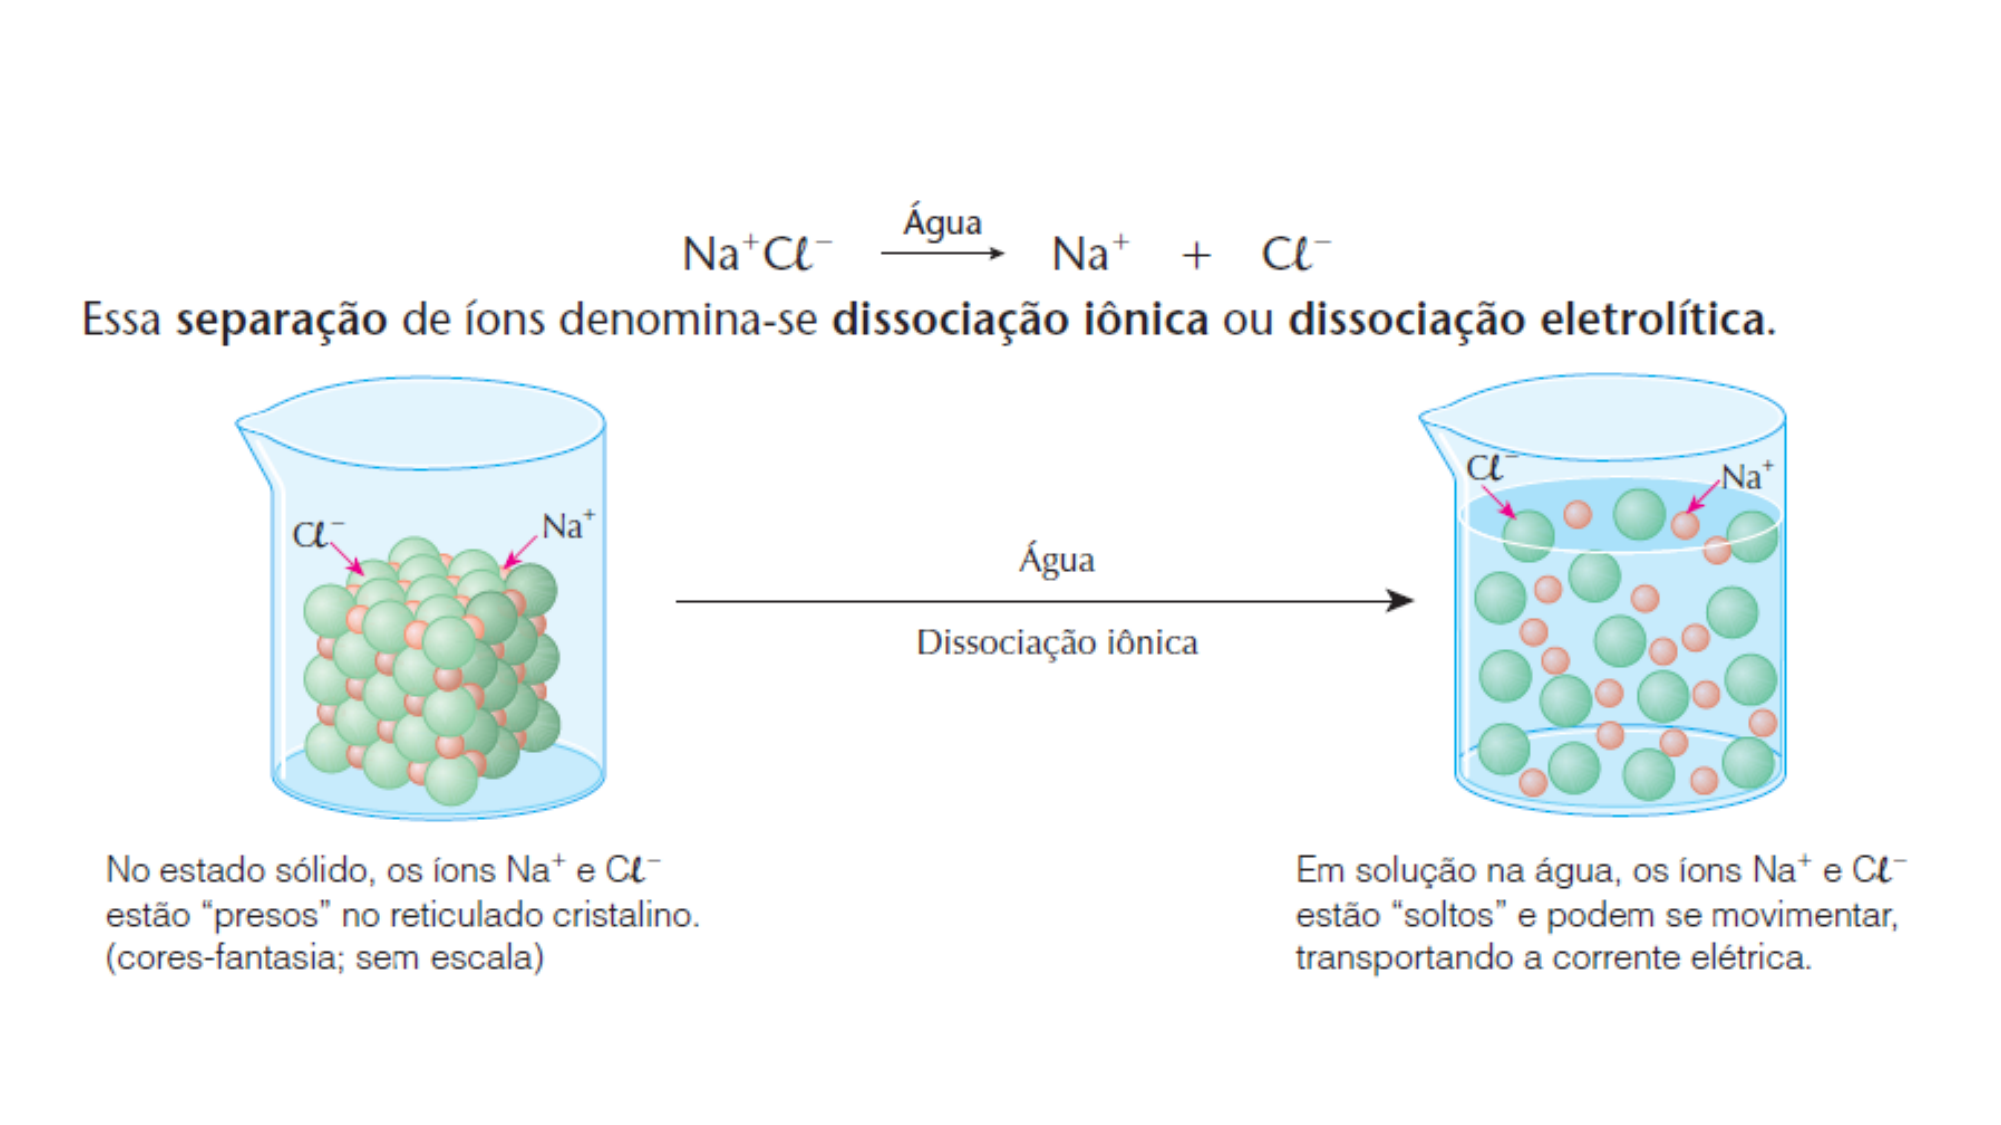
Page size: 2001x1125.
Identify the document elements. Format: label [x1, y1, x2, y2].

picture [70, 199, 1930, 992]
